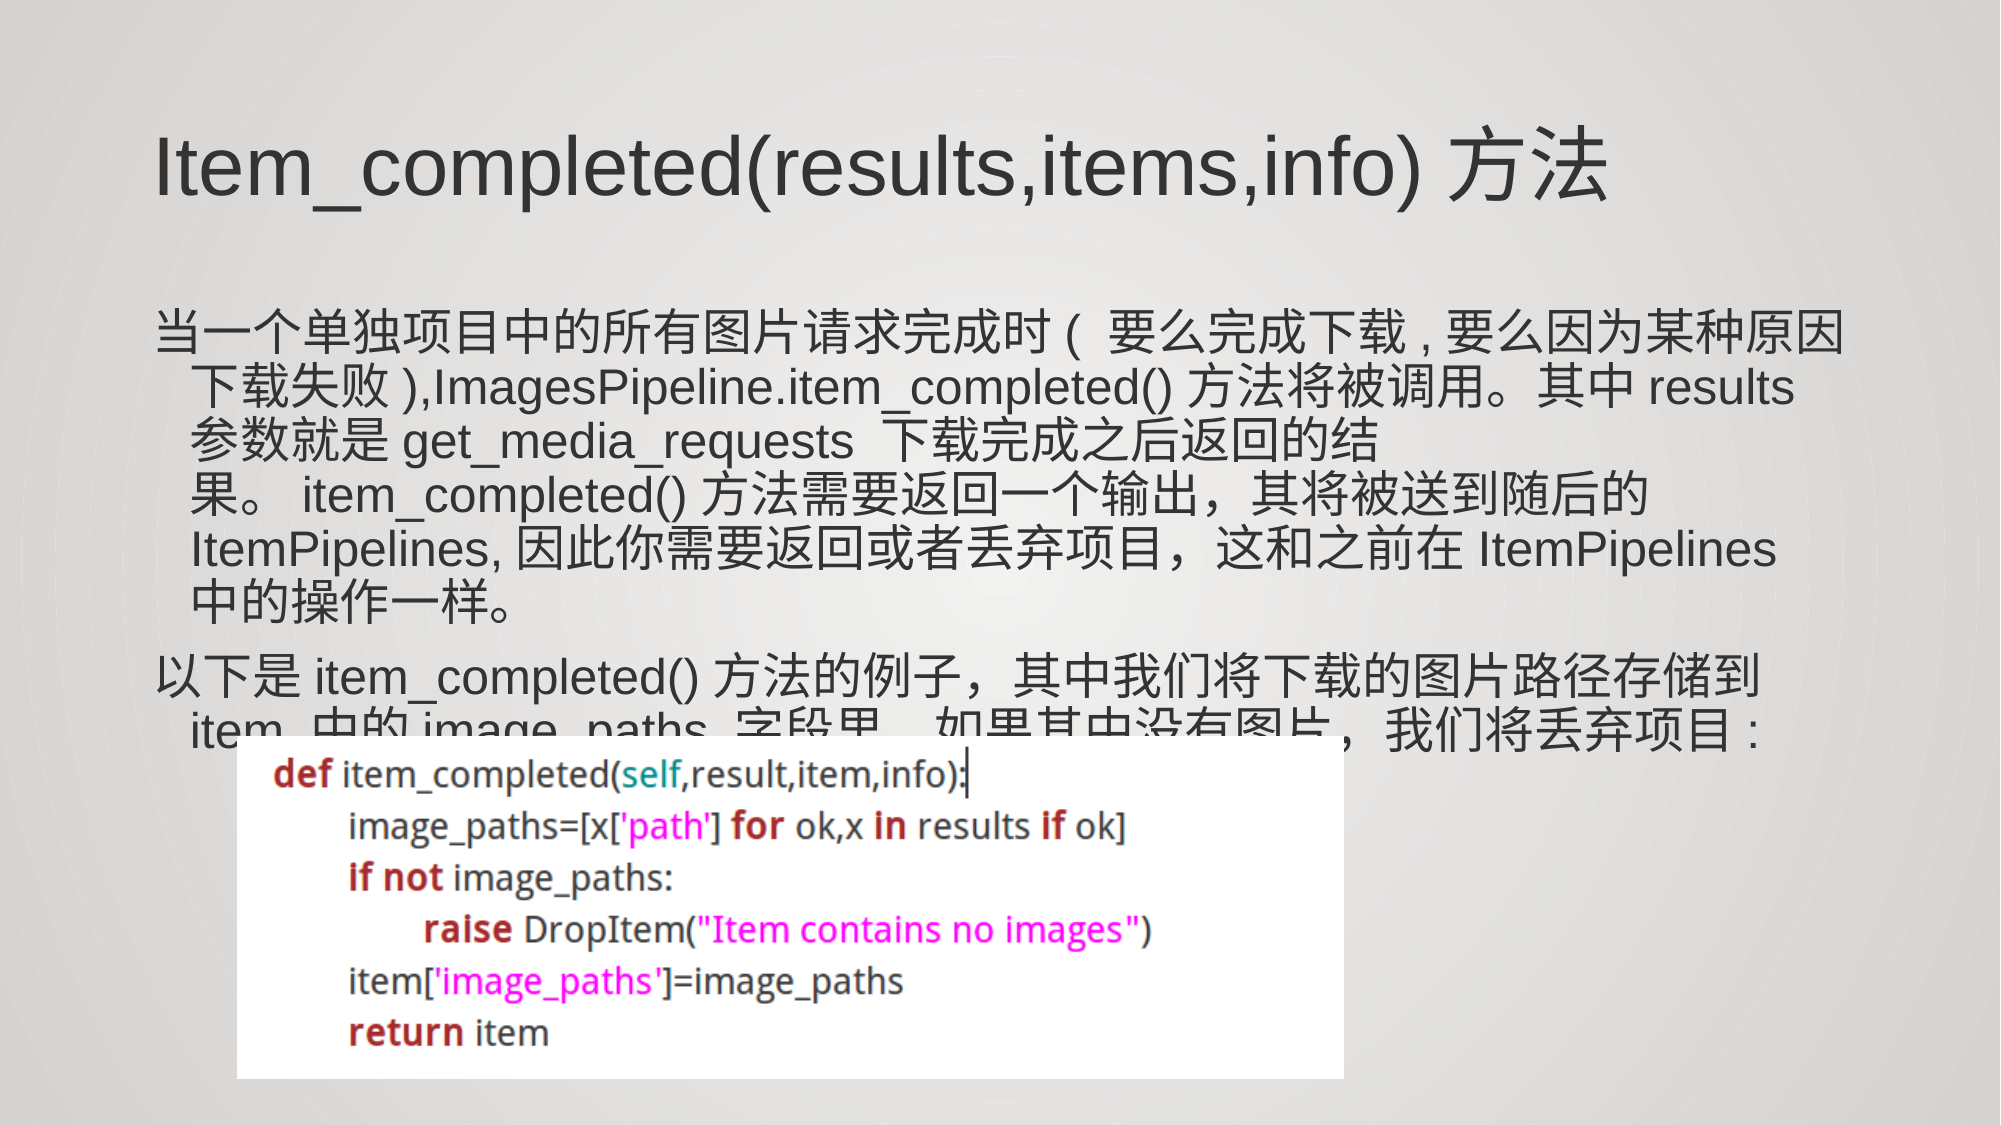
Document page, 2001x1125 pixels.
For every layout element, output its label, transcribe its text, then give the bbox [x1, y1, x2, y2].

title Item_completed(results,items,info)方法 [137, 59, 1863, 278]
picture [237, 736, 1344, 1079]
list 当一个单独项目中的所有图片请求完成时( 要么完成下载,要么因为某种原因下载失败),ImagesPipeline.item_completed()方法将被调用。其中results 参数就是get_media_requests 下载完成之后返回的结果。item_completed()方法需要返回一个输出，其将被送到随后的ItemPipelines,因此你需要返回或者丢弃项目，这和之前在ItemPipelines 中的操作一样。 以下是item_completed()方法的例子，其中我们将下载的图片路径存储到item 中的image_paths 字段里，如果其中没有图片，我们将丢弃项目: [137, 299, 1863, 1014]
